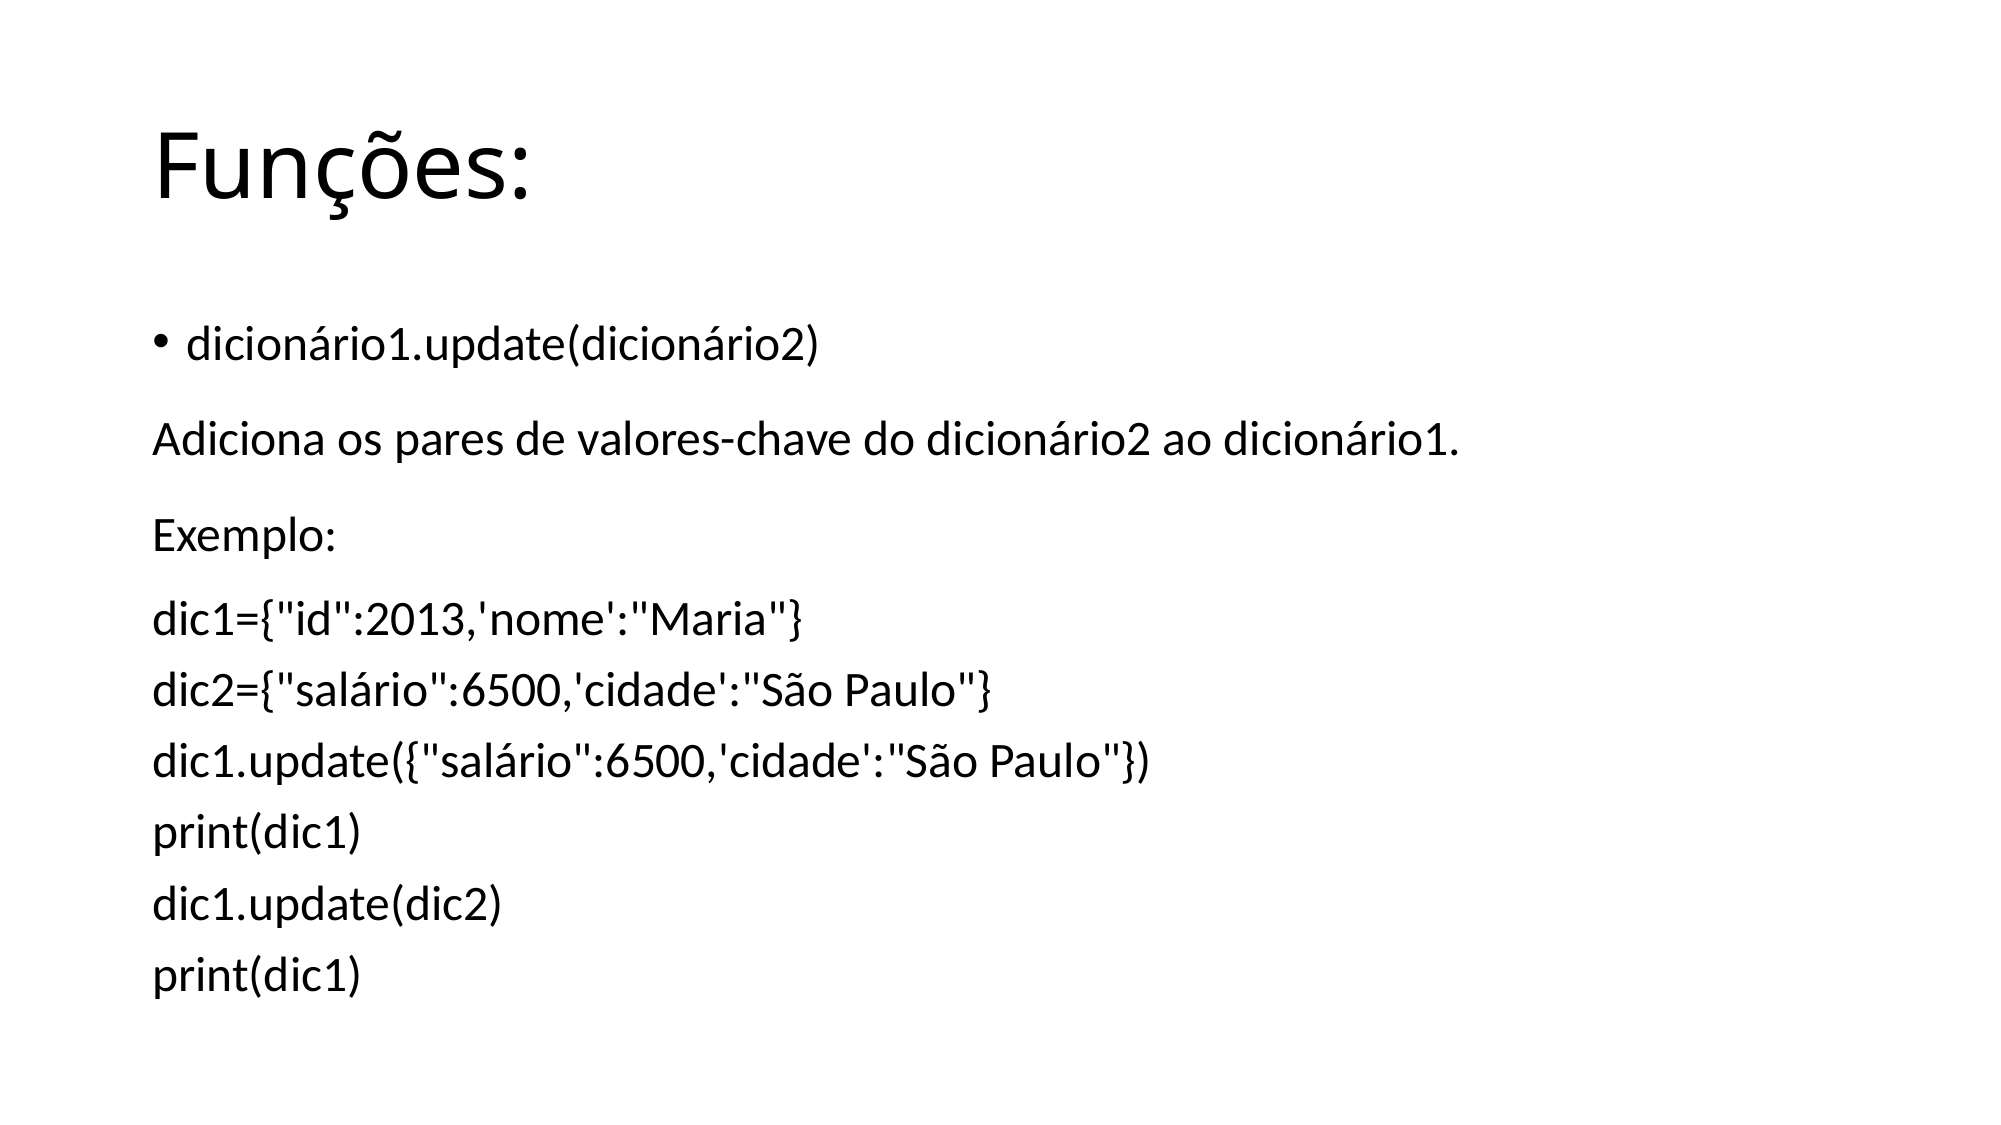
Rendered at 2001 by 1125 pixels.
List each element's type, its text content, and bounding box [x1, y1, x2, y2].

list dicionário1.update(dicionário2) Adiciona os pares de valores-chave do dicionário2 ao dicionário1. Exemplo: dic1={"id":2013,'nome':"Maria"} dic2={"salário":6500,'cidade':"São Paulo"} dic1.update({"salário":6500,'cidade':"São Paulo"}) print(dic1) dic1.update(dic2) print(dic1) [137, 299, 1863, 1014]
title Funções: [137, 59, 1863, 278]
